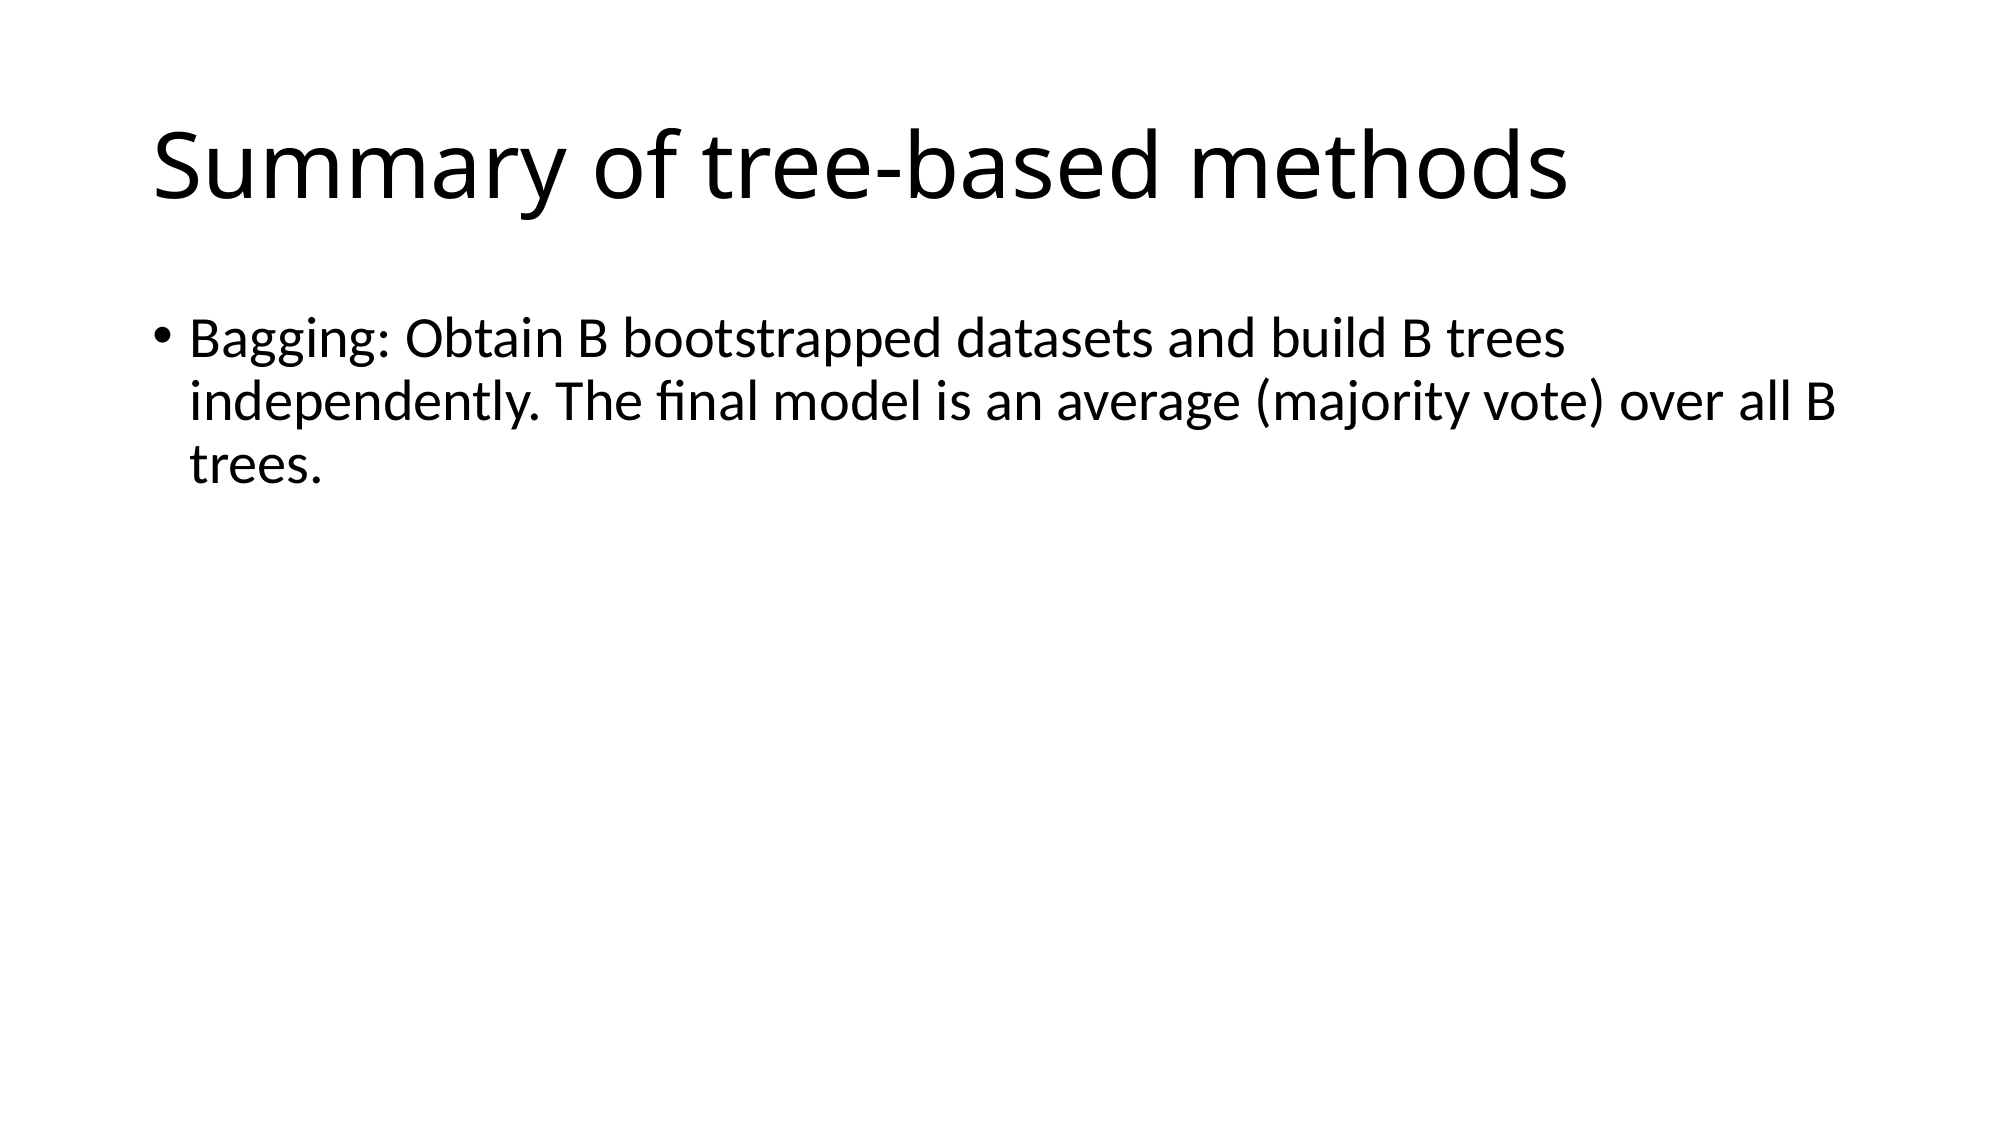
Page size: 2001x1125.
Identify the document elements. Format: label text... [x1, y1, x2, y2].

title Summary of tree-based methods [137, 59, 1863, 278]
list Bagging: Obtain B bootstrapped datasets and build B trees independently. The final model is an average (majority vote) over all B trees. [137, 299, 1863, 1014]
